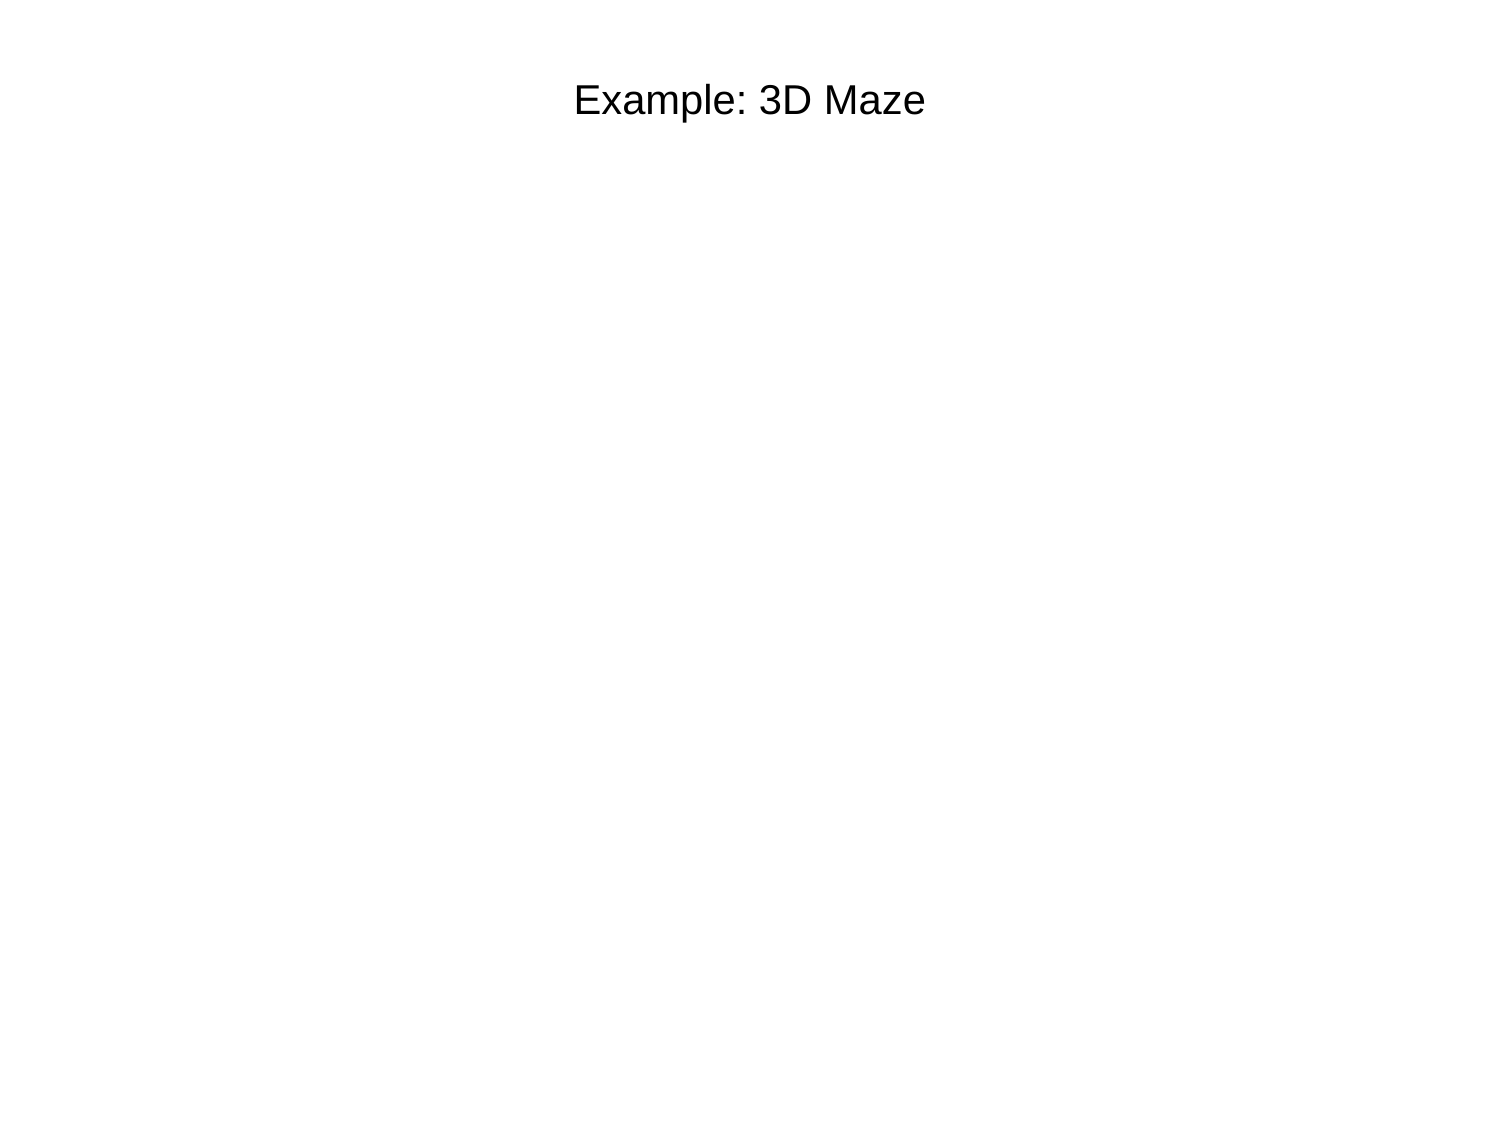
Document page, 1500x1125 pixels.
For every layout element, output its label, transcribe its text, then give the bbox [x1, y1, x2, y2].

title Example: 3D Maze [75, 45, 1425, 150]
